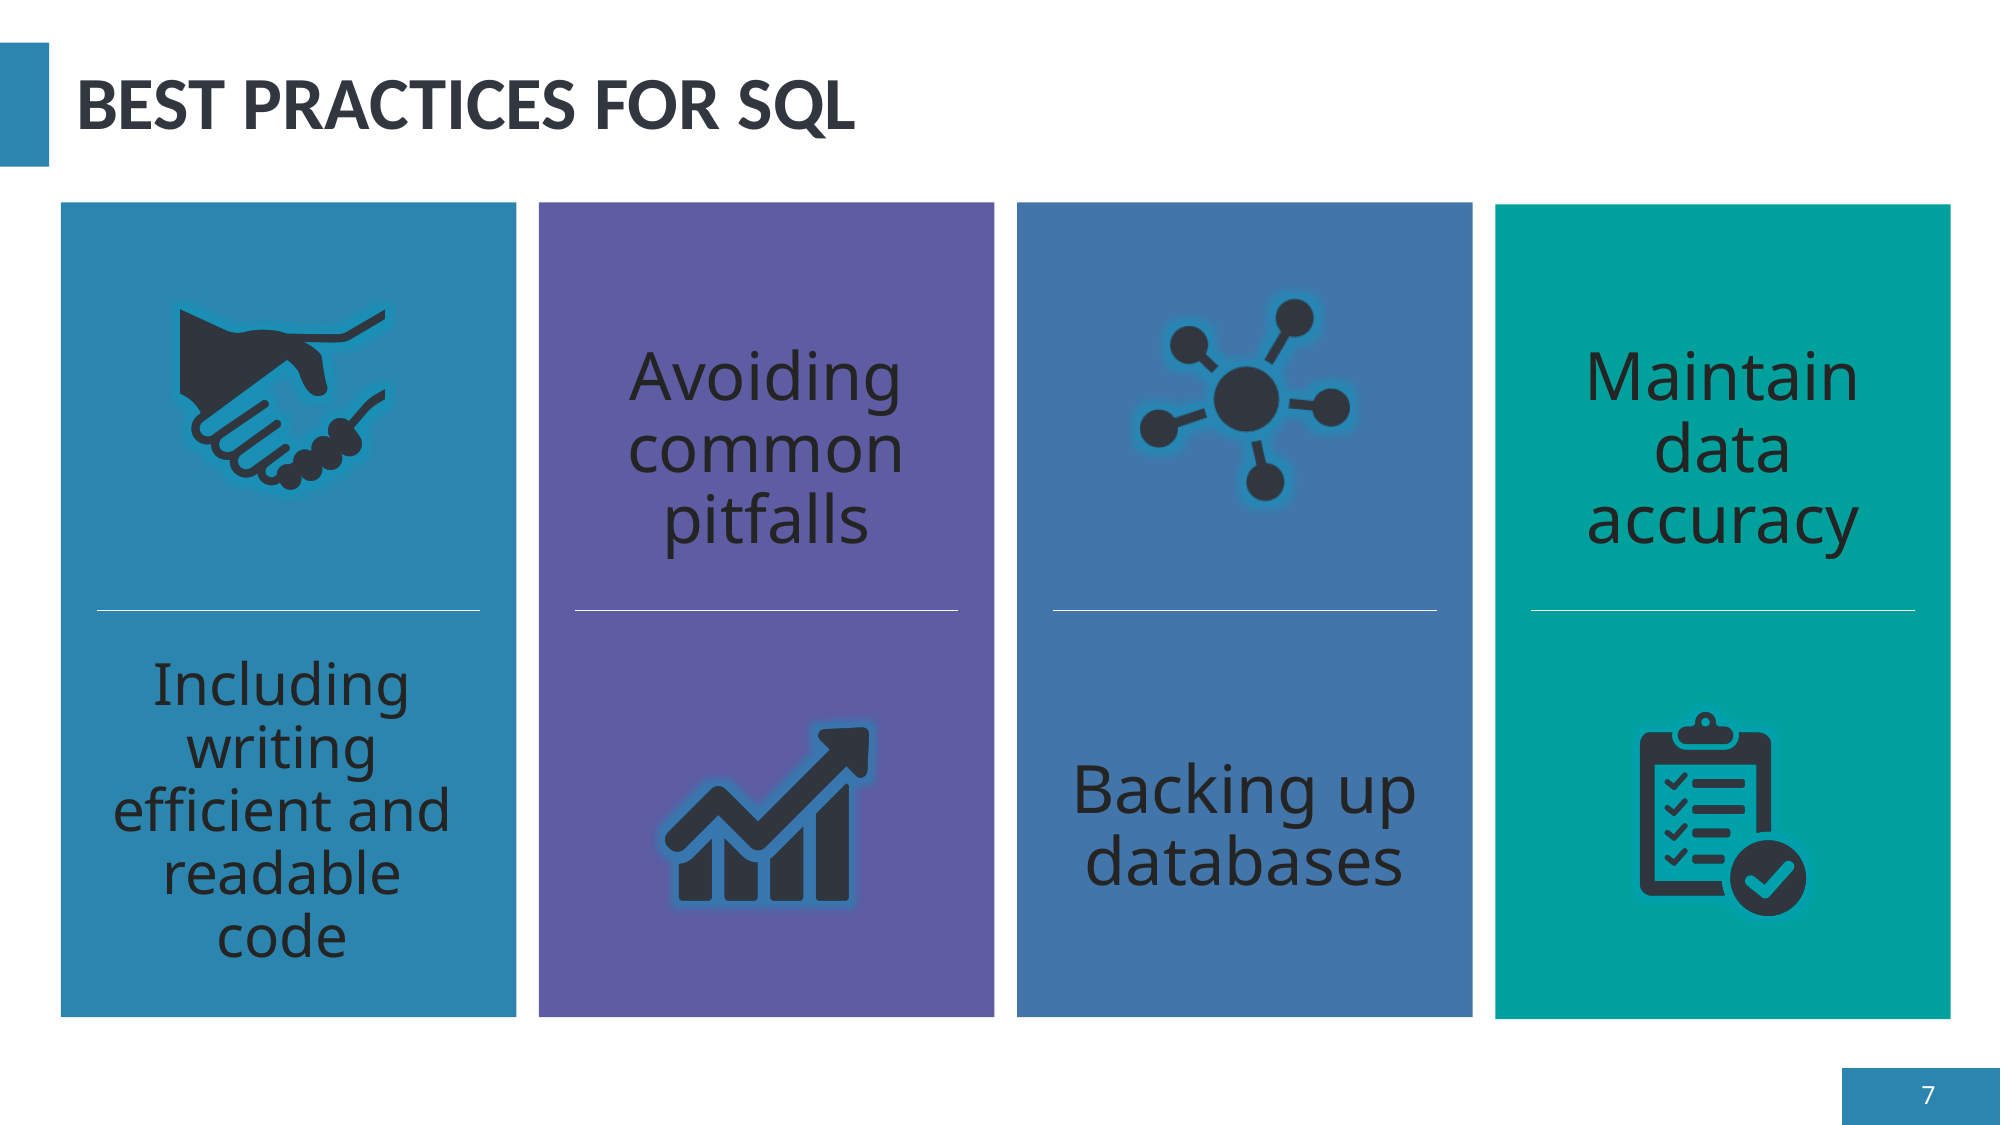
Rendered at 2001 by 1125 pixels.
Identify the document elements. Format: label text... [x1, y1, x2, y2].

list Including writing efficient and readable code [90, 647, 474, 953]
list Avoiding common pitfalls [575, 261, 959, 566]
slide_number 7 [1889, 1079, 1951, 1114]
picture [1584, 699, 1862, 929]
title BEST PRACTICES FOR SQL [60, 42, 1951, 168]
picture [1106, 285, 1384, 515]
list Maintain data accuracy [1531, 261, 1915, 566]
list Backing up databases [1053, 647, 1437, 953]
picture [143, 285, 421, 515]
picture [628, 699, 906, 929]
